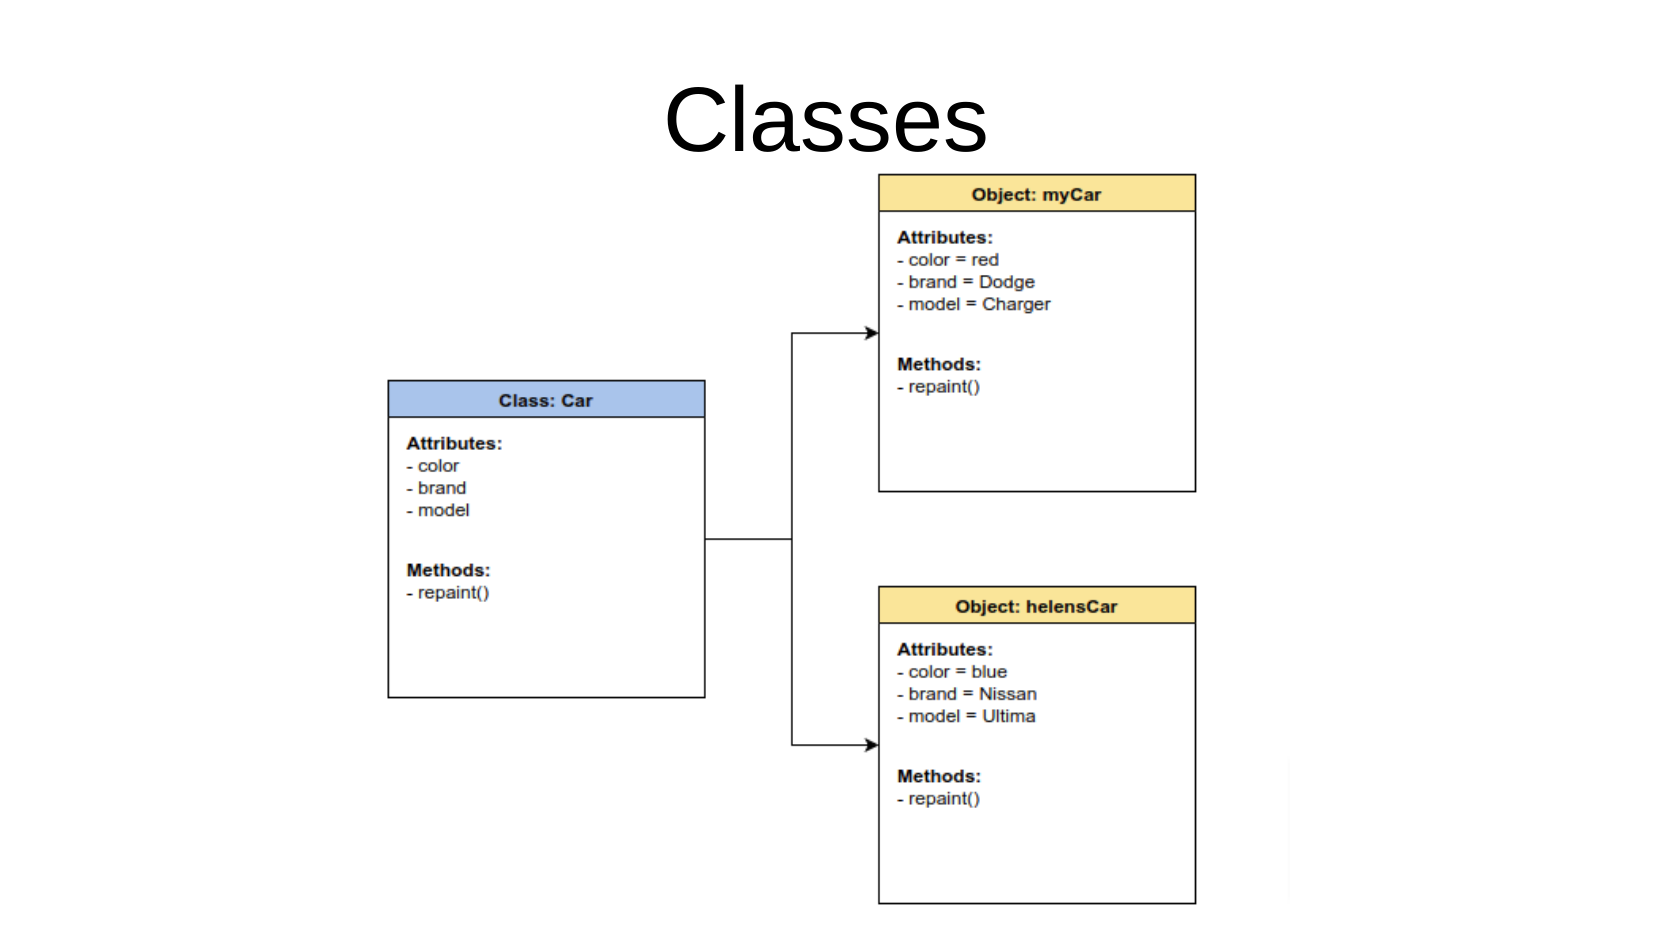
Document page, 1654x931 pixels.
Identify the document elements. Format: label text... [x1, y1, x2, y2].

text_box Classes [82, 37, 1571, 193]
picture [314, 86, 1291, 930]
